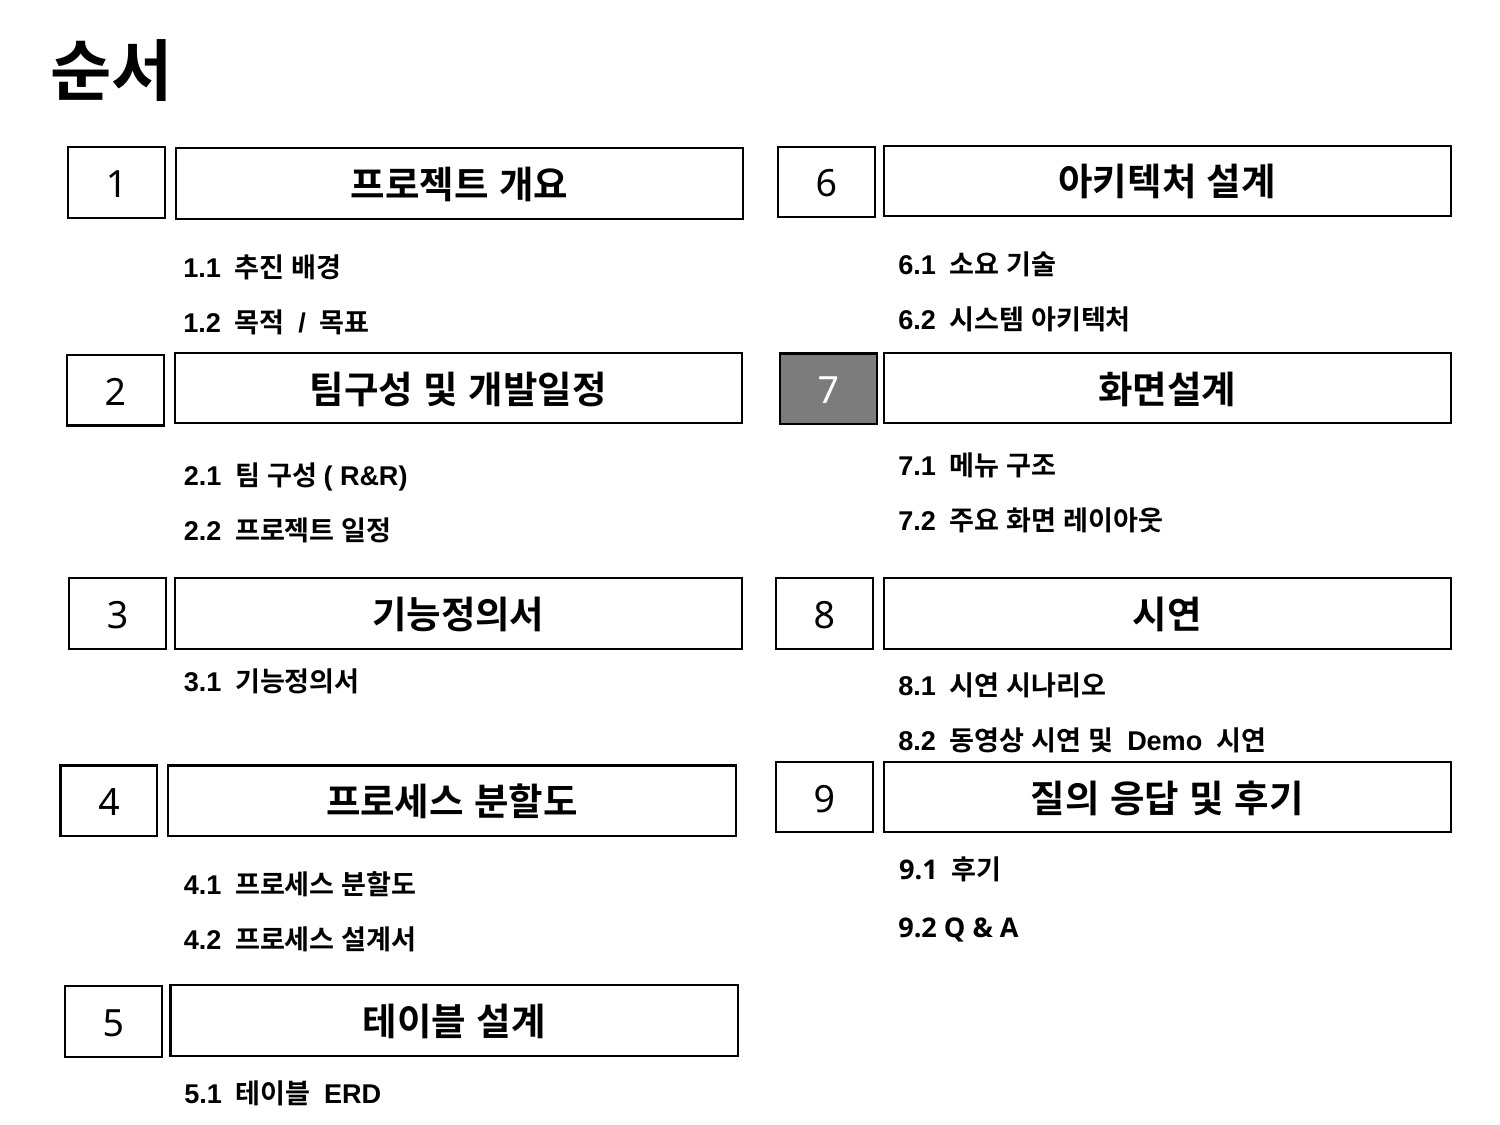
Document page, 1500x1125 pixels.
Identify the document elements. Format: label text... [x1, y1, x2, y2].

text_box 3.1 기능정의서 [180, 650, 748, 704]
text_box 화면설계 [883, 352, 1452, 424]
text_box 아키텍처 설계 [883, 145, 1452, 217]
text_box 2.1 팀 구성( R&R) 2.2 프로젝트 일정 [180, 444, 748, 554]
text_box 4 [59, 764, 158, 837]
text_box 6 [777, 146, 876, 218]
text_box 1.1 추진 배경 1.2 목적 / 목표 [172, 236, 740, 346]
text_box 5.1 테이블 ERD [181, 1062, 748, 1116]
text_box 3 [68, 577, 167, 650]
title 순서 [35, 23, 204, 125]
text_box 7 [779, 352, 878, 425]
text_box 테이블 설계 [169, 984, 739, 1057]
text_box 프로젝트 개요 [175, 147, 744, 220]
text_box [775, 761, 1451, 833]
text_box 기능정의서 [174, 577, 743, 650]
text_box 8.1 시연 시나리오 8.2 동영상 시연 및 Demo 시연 [895, 654, 1456, 764]
text_box 5 [64, 985, 163, 1058]
text_box 2 [66, 354, 165, 427]
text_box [775, 577, 1451, 649]
text_box 9.1 후기 [884, 845, 1016, 893]
text_box 6.1 소요 기술 6.2 시스템 아키텍처 [895, 233, 1456, 343]
text_box 4.1 프로세스 분할도 4.2 프로세스 설계서 [180, 853, 748, 963]
text_box 9.2 Q & A [895, 896, 1451, 951]
text_box 1 [67, 146, 166, 219]
text_box 7.1 메뉴 구조 7.2 주요 화면 레이아웃 [895, 434, 1456, 544]
text_box 프로세스 분할도 [167, 764, 737, 837]
text_box 팀구성 및 개발일정 [174, 352, 743, 424]
